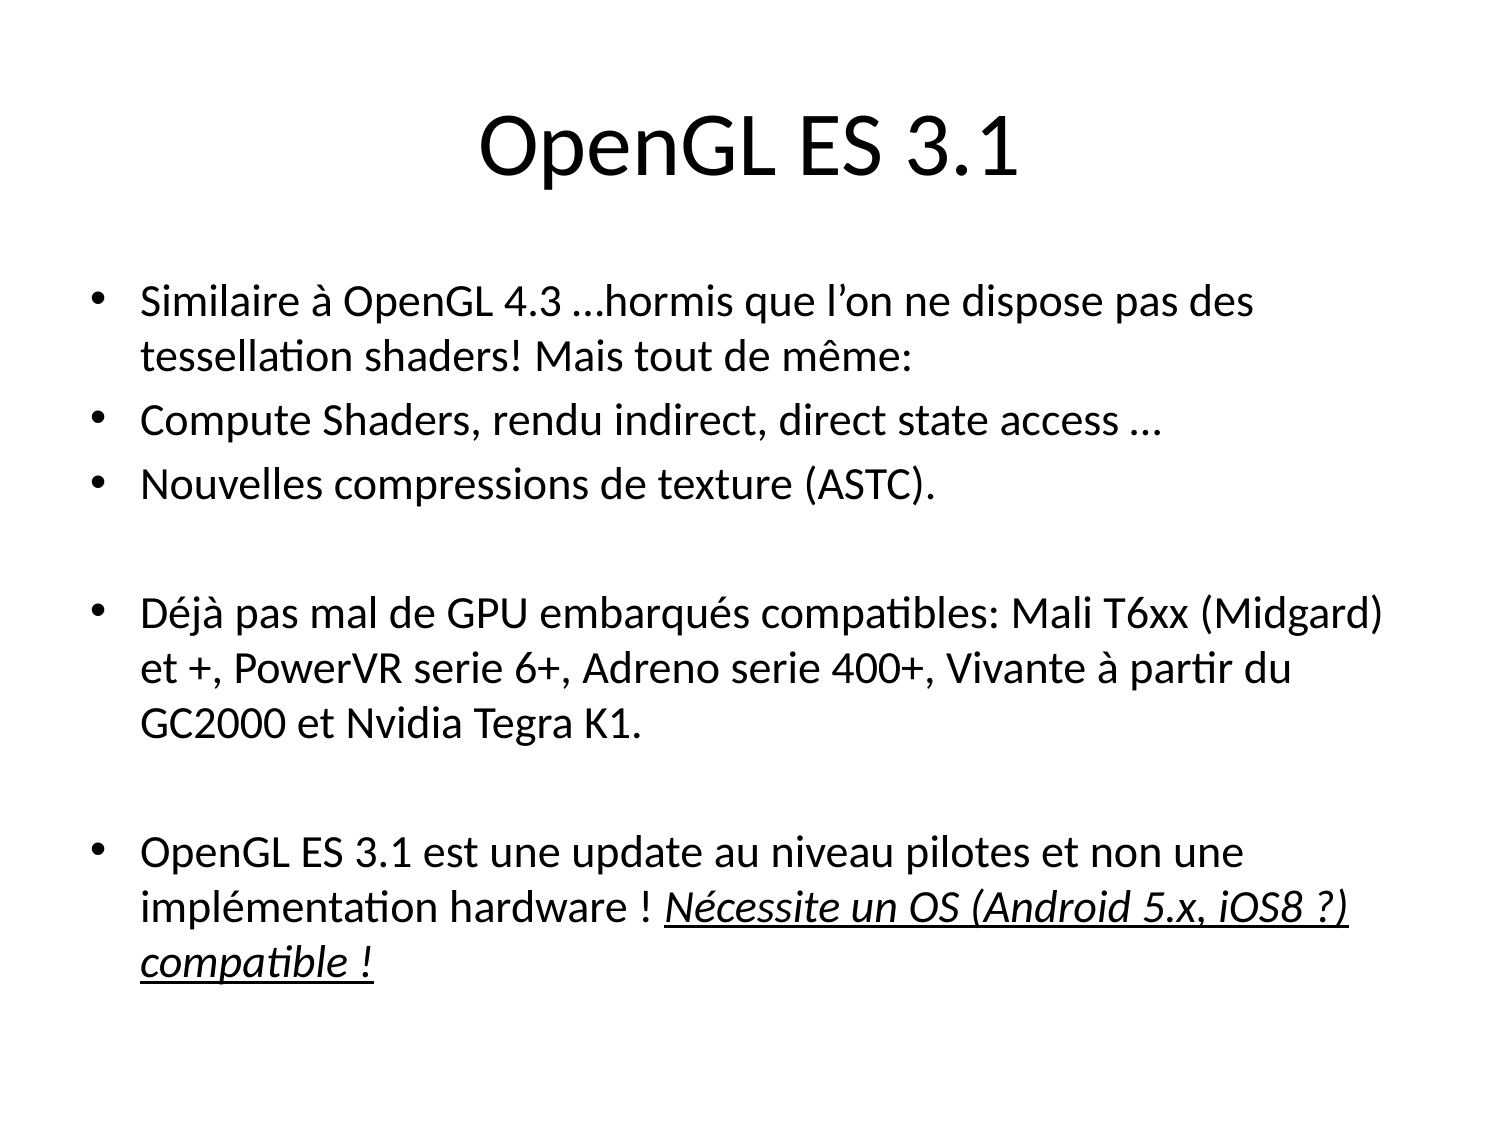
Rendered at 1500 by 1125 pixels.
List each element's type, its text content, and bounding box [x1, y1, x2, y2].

title OpenGL ES 3.1 [75, 45, 1425, 233]
list Similaire à OpenGL 4.3 …hormis que l’on ne dispose pas des tessellation shaders! Mais tout de même: Compute Shaders, rendu indirect, direct state access … Nouvelles compressions de texture (ASTC). Déjà pas mal de GPU embarqués compatibles: Mali T6xx (Midgard) et +, PowerVR serie 6+, Adreno serie 400+, Vivante à partir du GC2000 et Nvidia Tegra K1. OpenGL ES 3.1 est une update au niveau pilotes et non une implémentation hardware ! Nécessite un OS (Android 5.x, iOS8 ?) compatible ! [75, 262, 1425, 1005]
